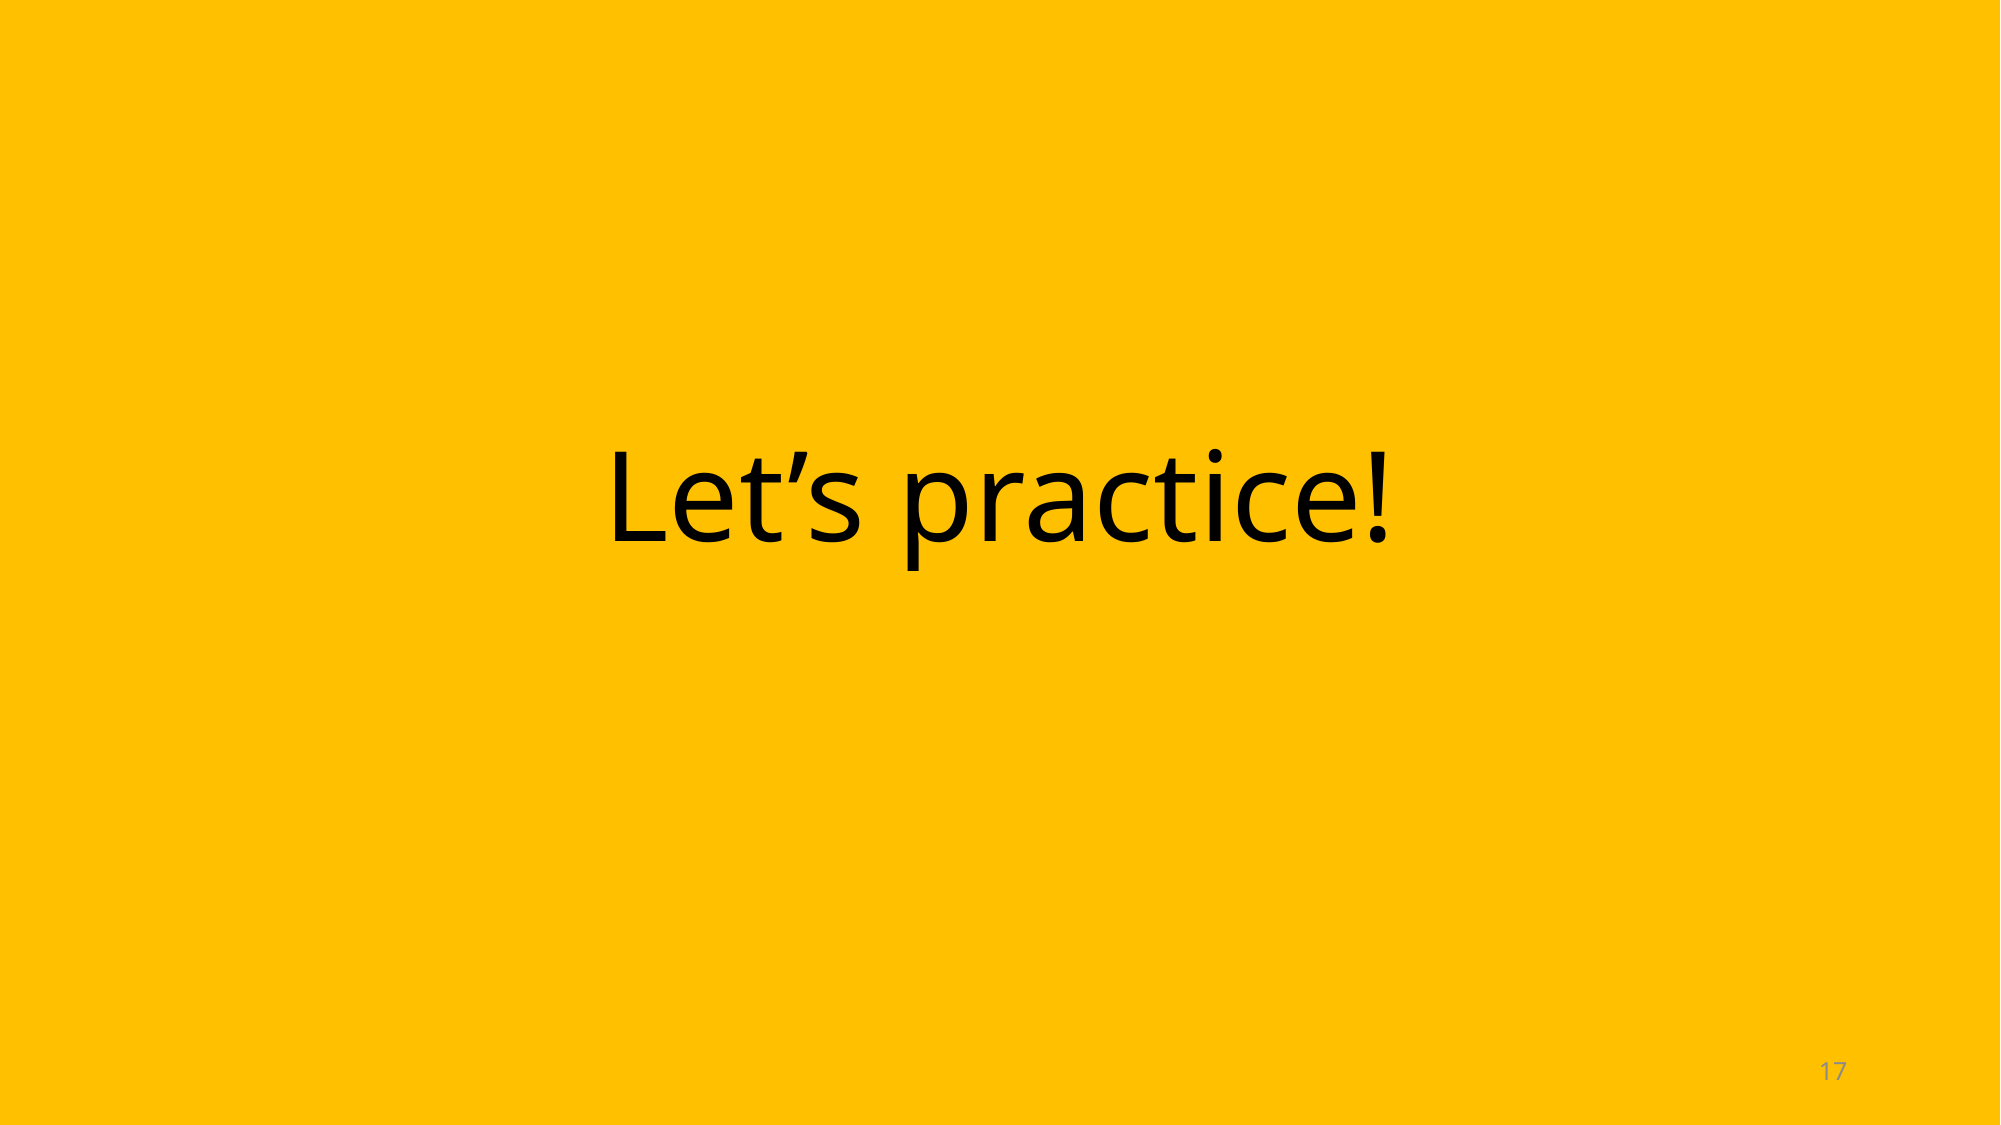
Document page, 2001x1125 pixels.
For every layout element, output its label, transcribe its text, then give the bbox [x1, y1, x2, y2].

title Let’s practice! [249, 184, 1750, 576]
slide_number 17 [1412, 1042, 1863, 1103]
